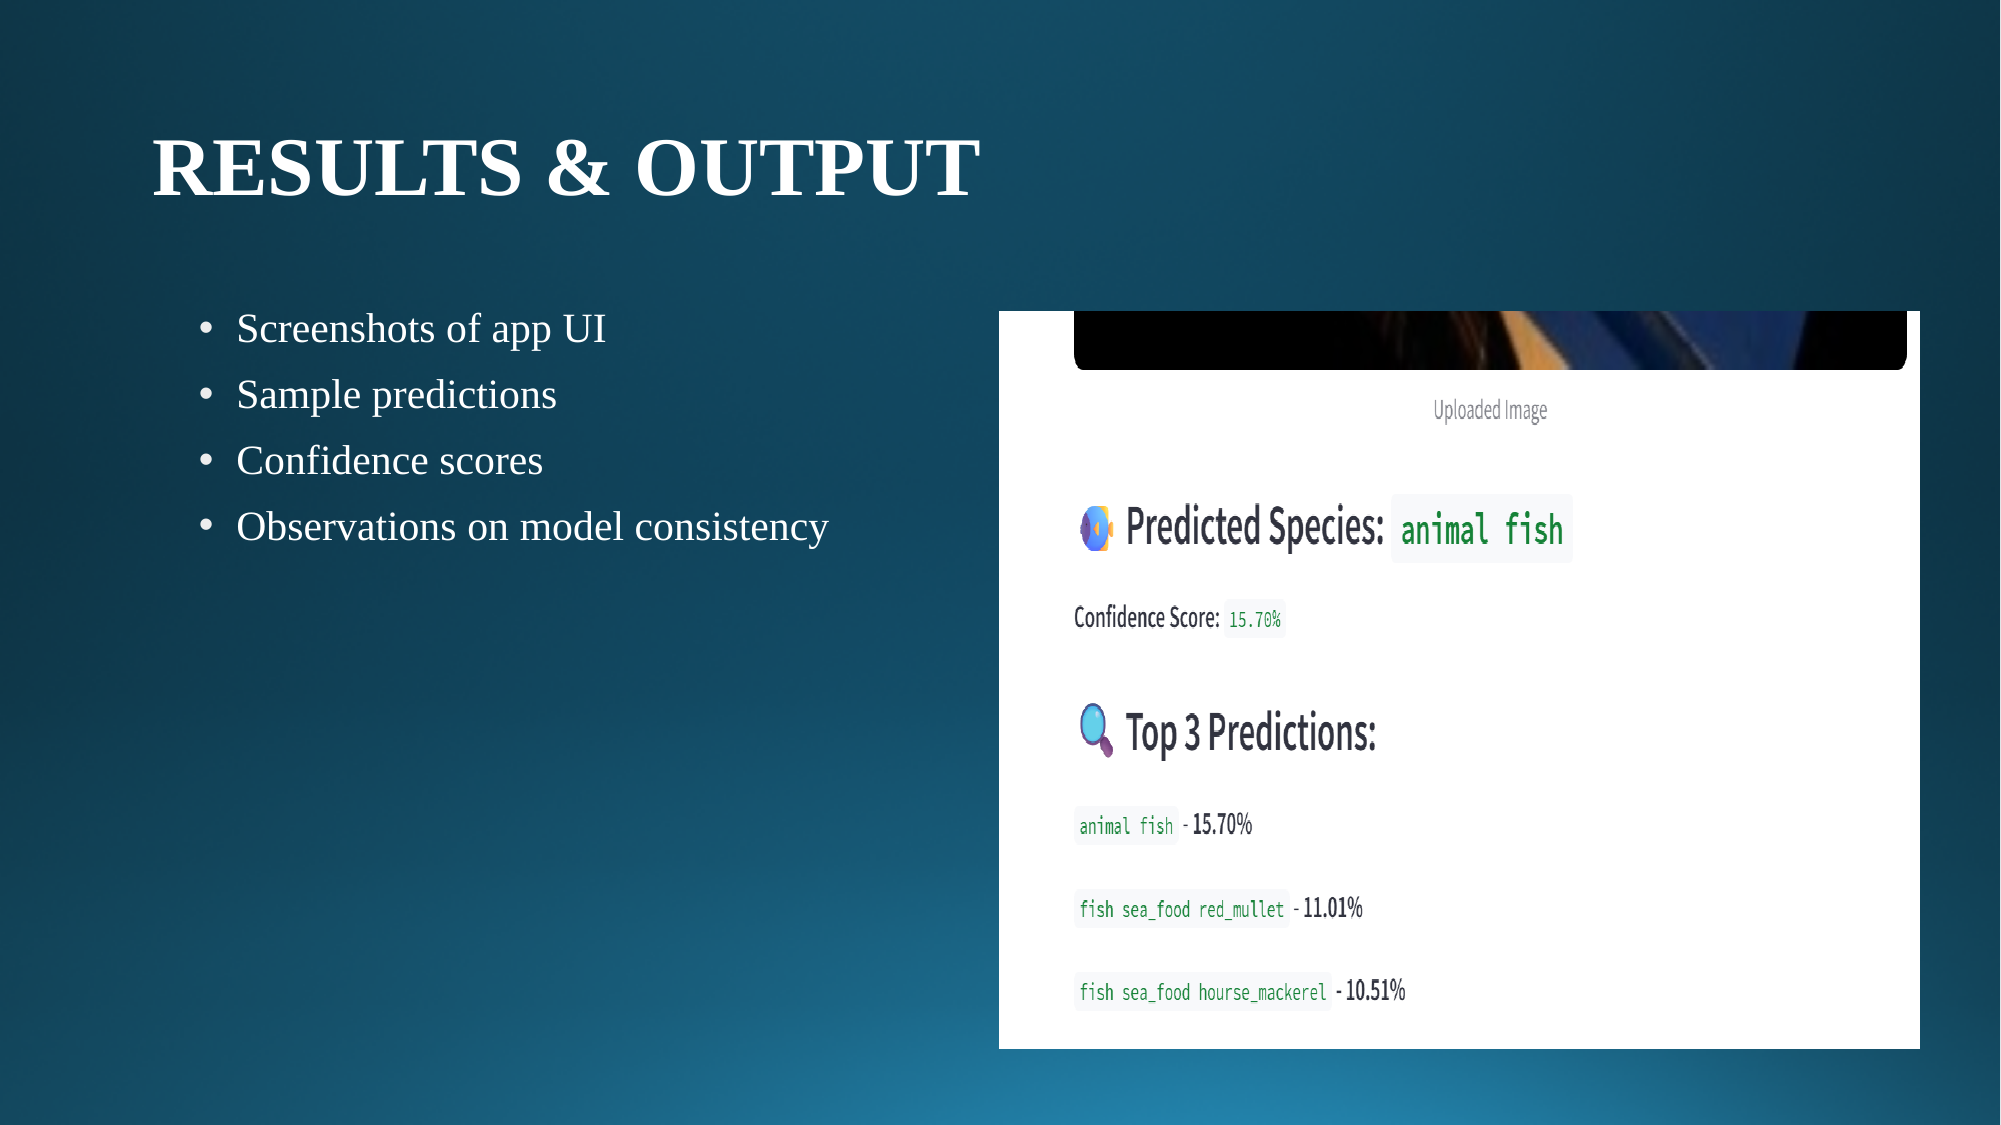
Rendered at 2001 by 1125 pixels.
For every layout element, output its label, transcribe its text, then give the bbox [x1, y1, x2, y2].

picture [0, 0, 2001, 1125]
list Screenshots of app UI Sample predictions Confidence scores Observations on model consistency [183, 299, 1863, 1014]
title RESULTS & OUTPUT [137, 59, 1863, 278]
